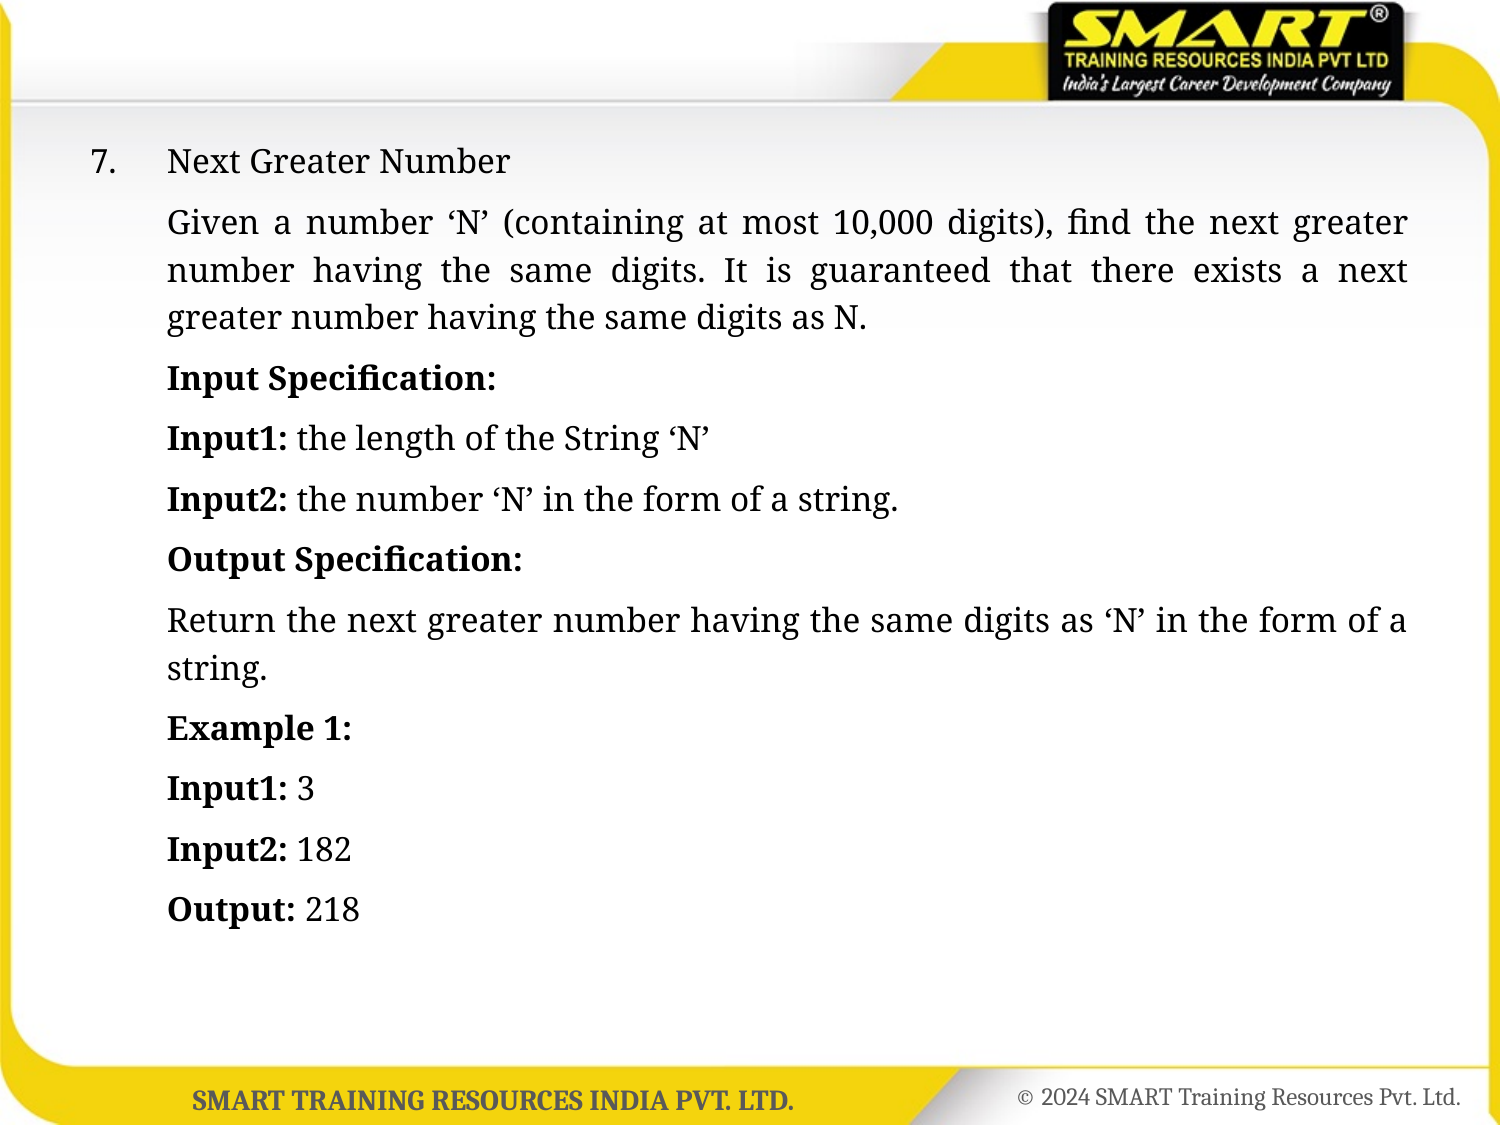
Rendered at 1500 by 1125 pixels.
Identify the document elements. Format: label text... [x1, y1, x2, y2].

list 7. Next Greater Number Given a number ‘N’ (containing at most 10,000 digits), find the next greater number having the same digits. It is guaranteed that there exists a next greater number having the same digits as N. Input Specification: Input1: the length of the String ‘N’ Input2: the number ‘N’ in the form of a string. Output Specification: Return the next greater number having the same digits as ‘N’ in the form of a string. Example 1: Input1: 3 Input2: 182 Output: 218 [75, 125, 1425, 1050]
picture [0, 0, 1500, 1125]
